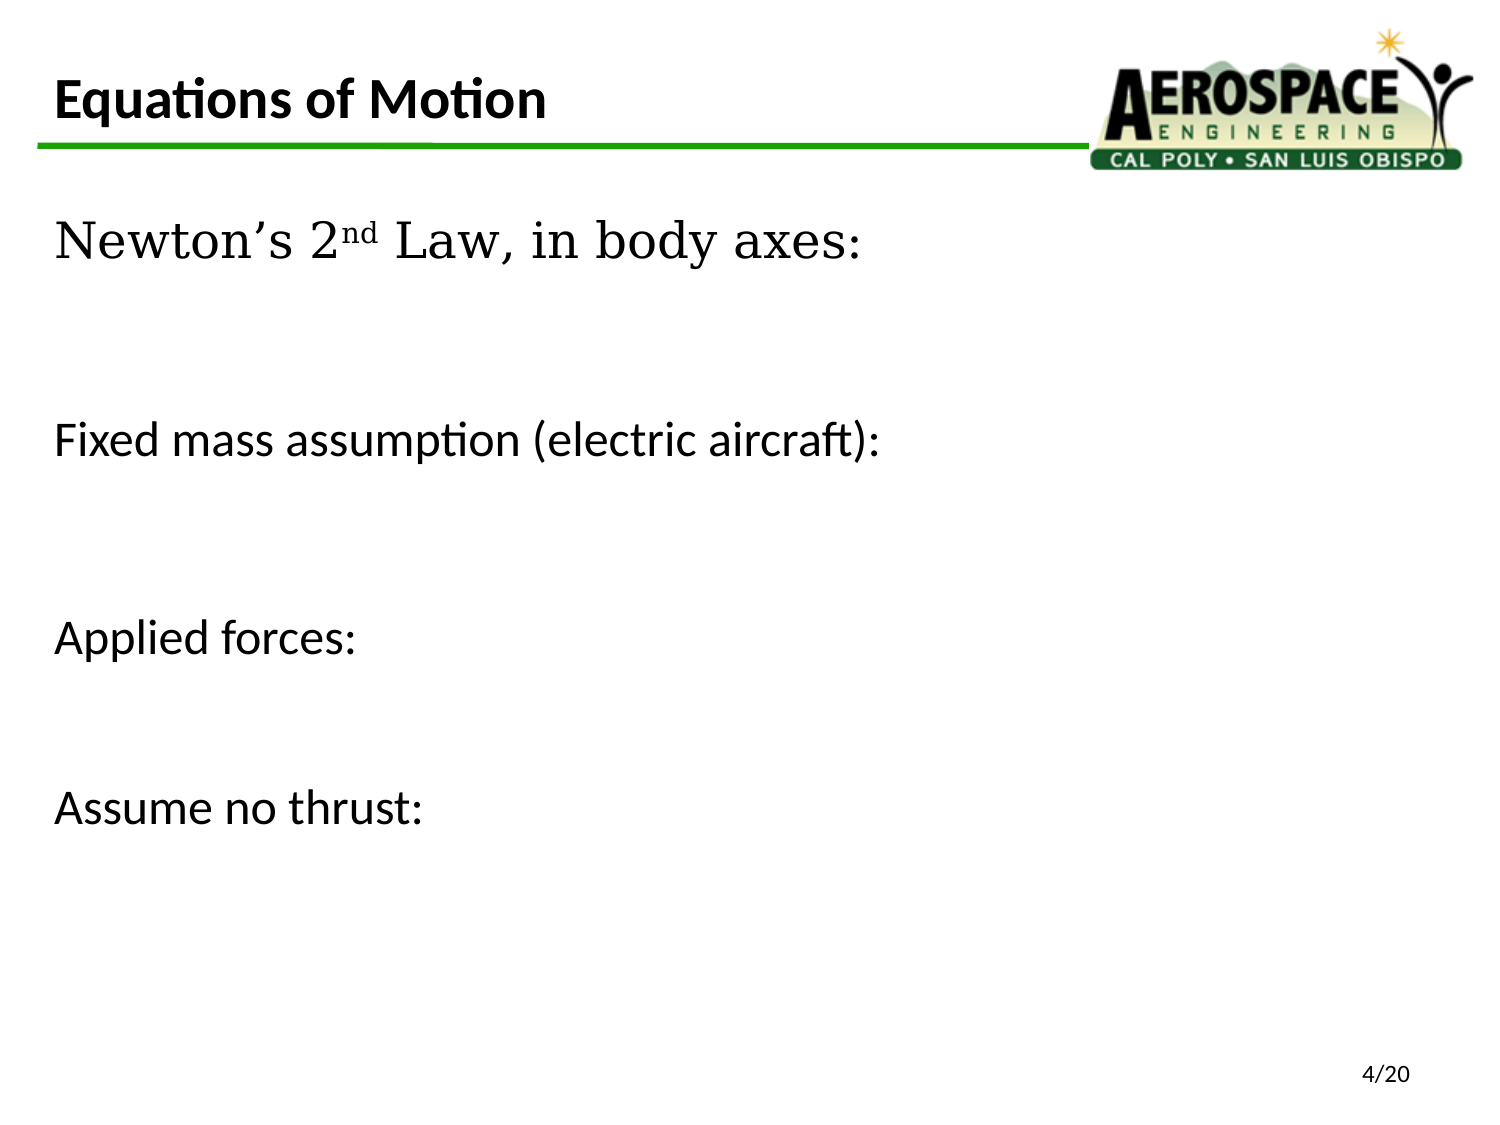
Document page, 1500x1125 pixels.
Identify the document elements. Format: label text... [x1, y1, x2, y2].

title Equations of Motion [37, 43, 1463, 147]
picture [1089, 24, 1475, 178]
slide_number 4/20 [1074, 1042, 1425, 1103]
